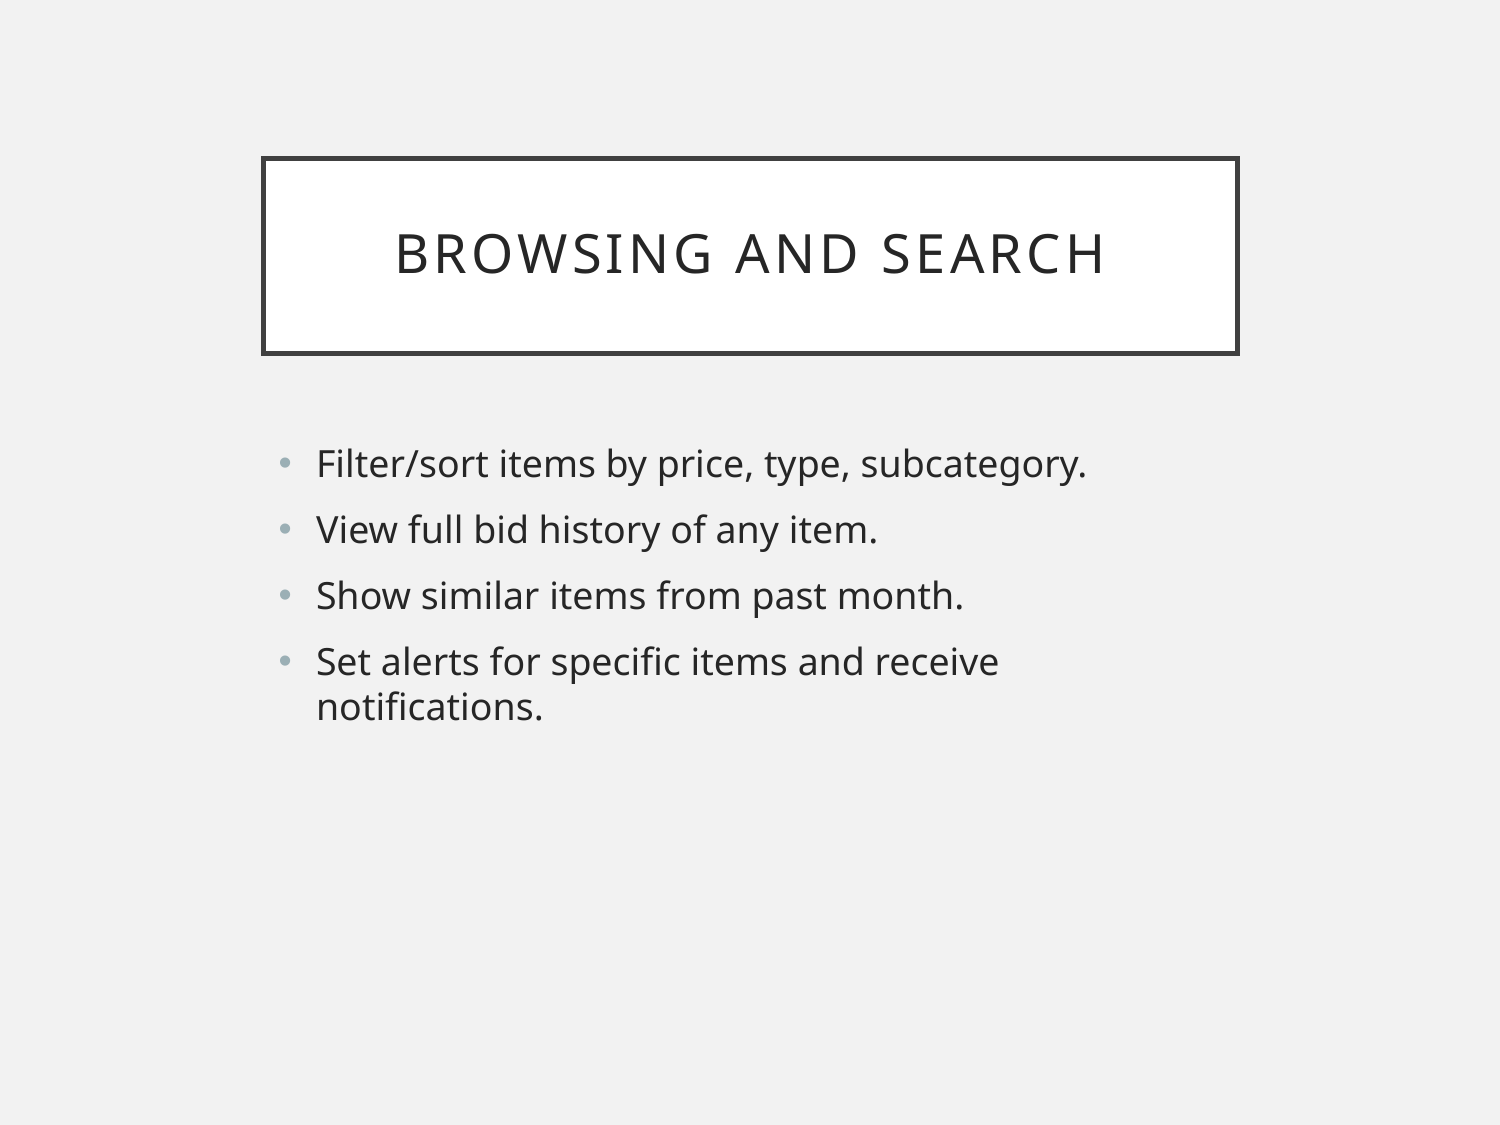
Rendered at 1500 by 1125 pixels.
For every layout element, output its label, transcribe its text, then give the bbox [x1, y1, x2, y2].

title Browsing and Search [261, 156, 1240, 356]
list Filter/sort items by price, type, subcategory. View full bid history of any item. Show similar items from past month. Set alerts for specific items and receive notifications. [263, 432, 1238, 942]
